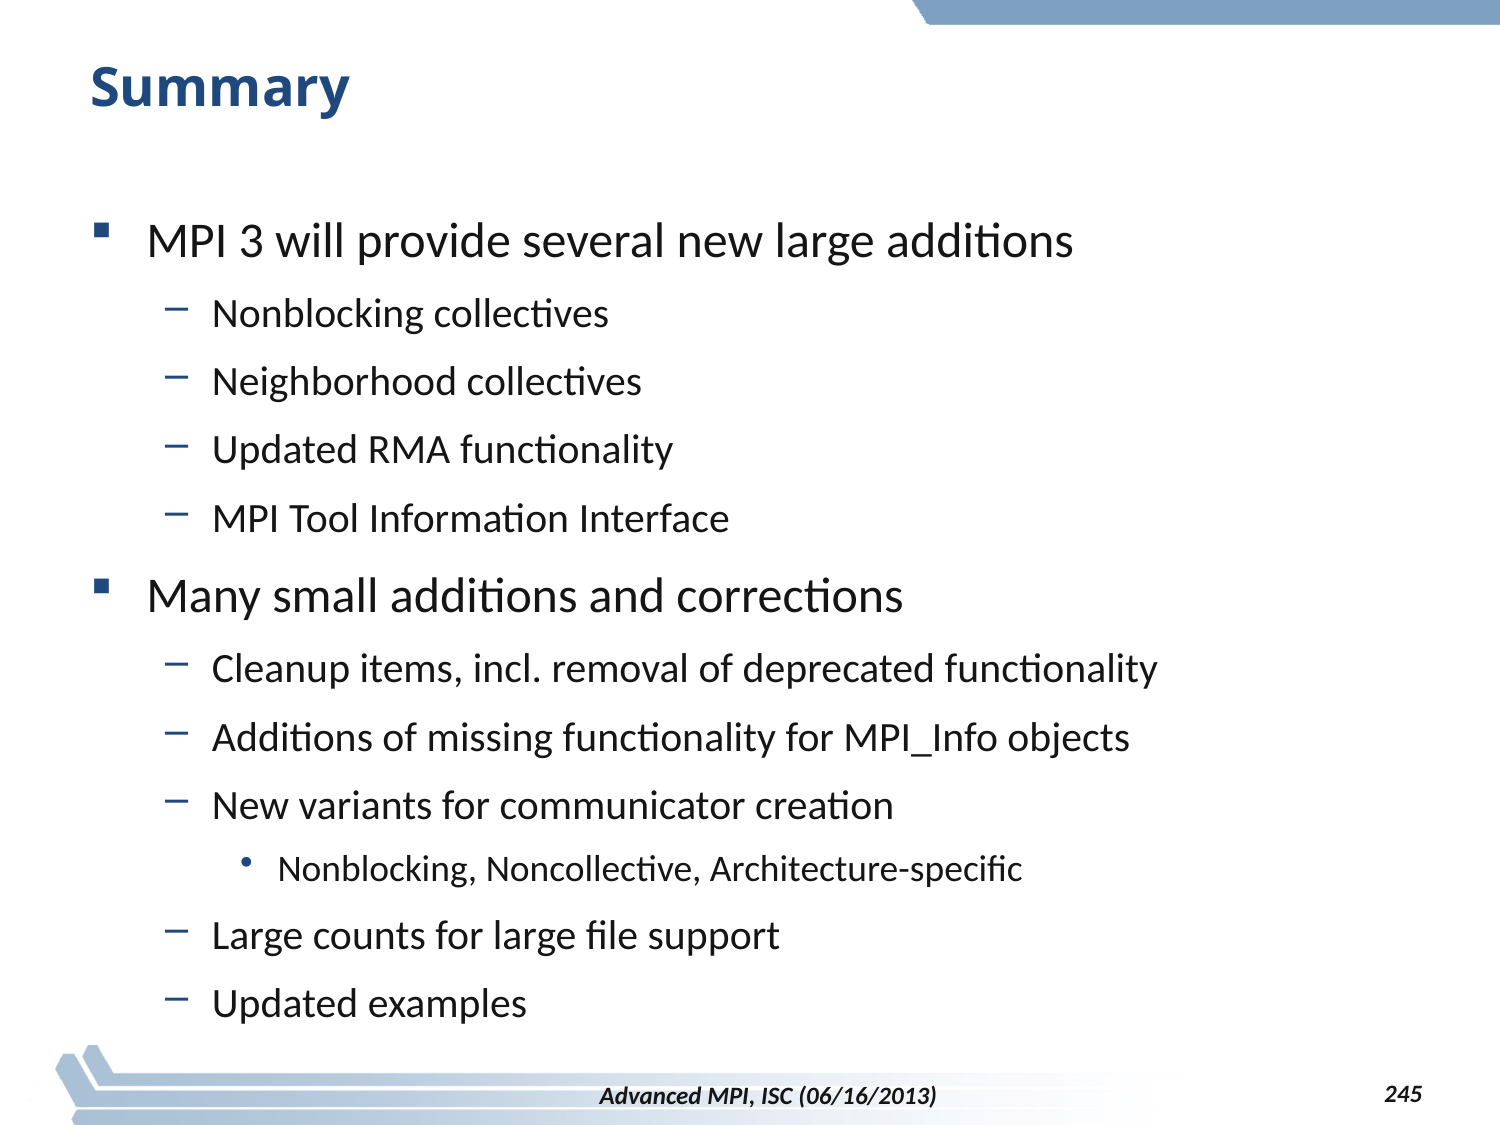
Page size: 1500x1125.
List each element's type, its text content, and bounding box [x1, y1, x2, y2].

slide_number 245 [1275, 1072, 1438, 1113]
picture [0, 1037, 1500, 1125]
list MPI 3 will provide several new large additions Nonblocking collectives Neighborhood collectives Updated RMA functionality MPI Tool Information Interface Many small additions and corrections Cleanup items, incl. removal of deprecated functionality Additions of missing functionality for MPI_Info objects New variants for communicator creation Nonblocking, Noncollective, Architecture-specific Large counts for large file support Updated examples [74, 187, 1426, 1038]
footer Advanced MPI, ISC (06/16/2013) [324, 1074, 1213, 1116]
picture [0, 0, 1500, 26]
title Summary [74, 44, 1426, 176]
